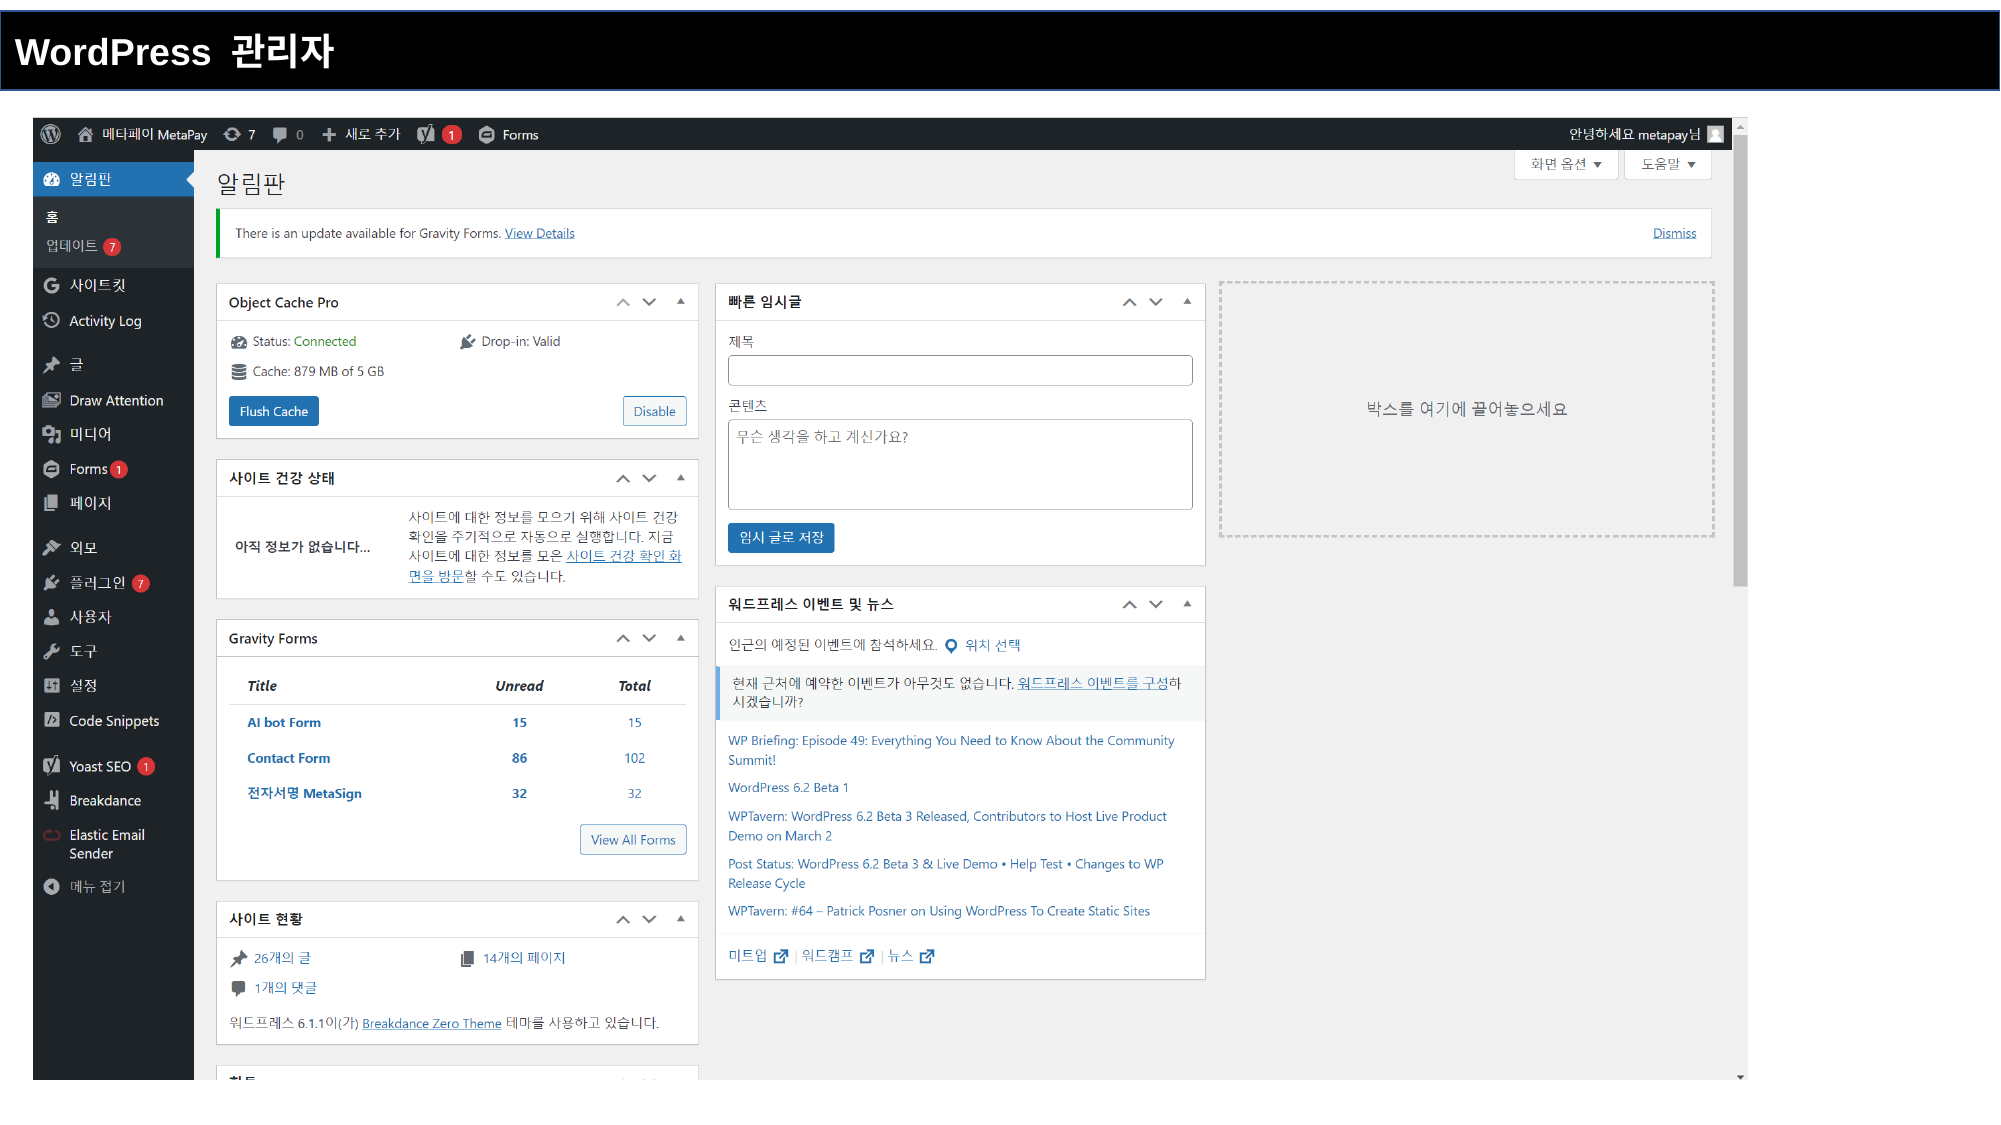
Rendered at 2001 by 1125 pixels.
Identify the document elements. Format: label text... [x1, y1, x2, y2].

picture [33, 117, 1748, 1080]
text_box WordPress 관리자 [0, 10, 2000, 91]
